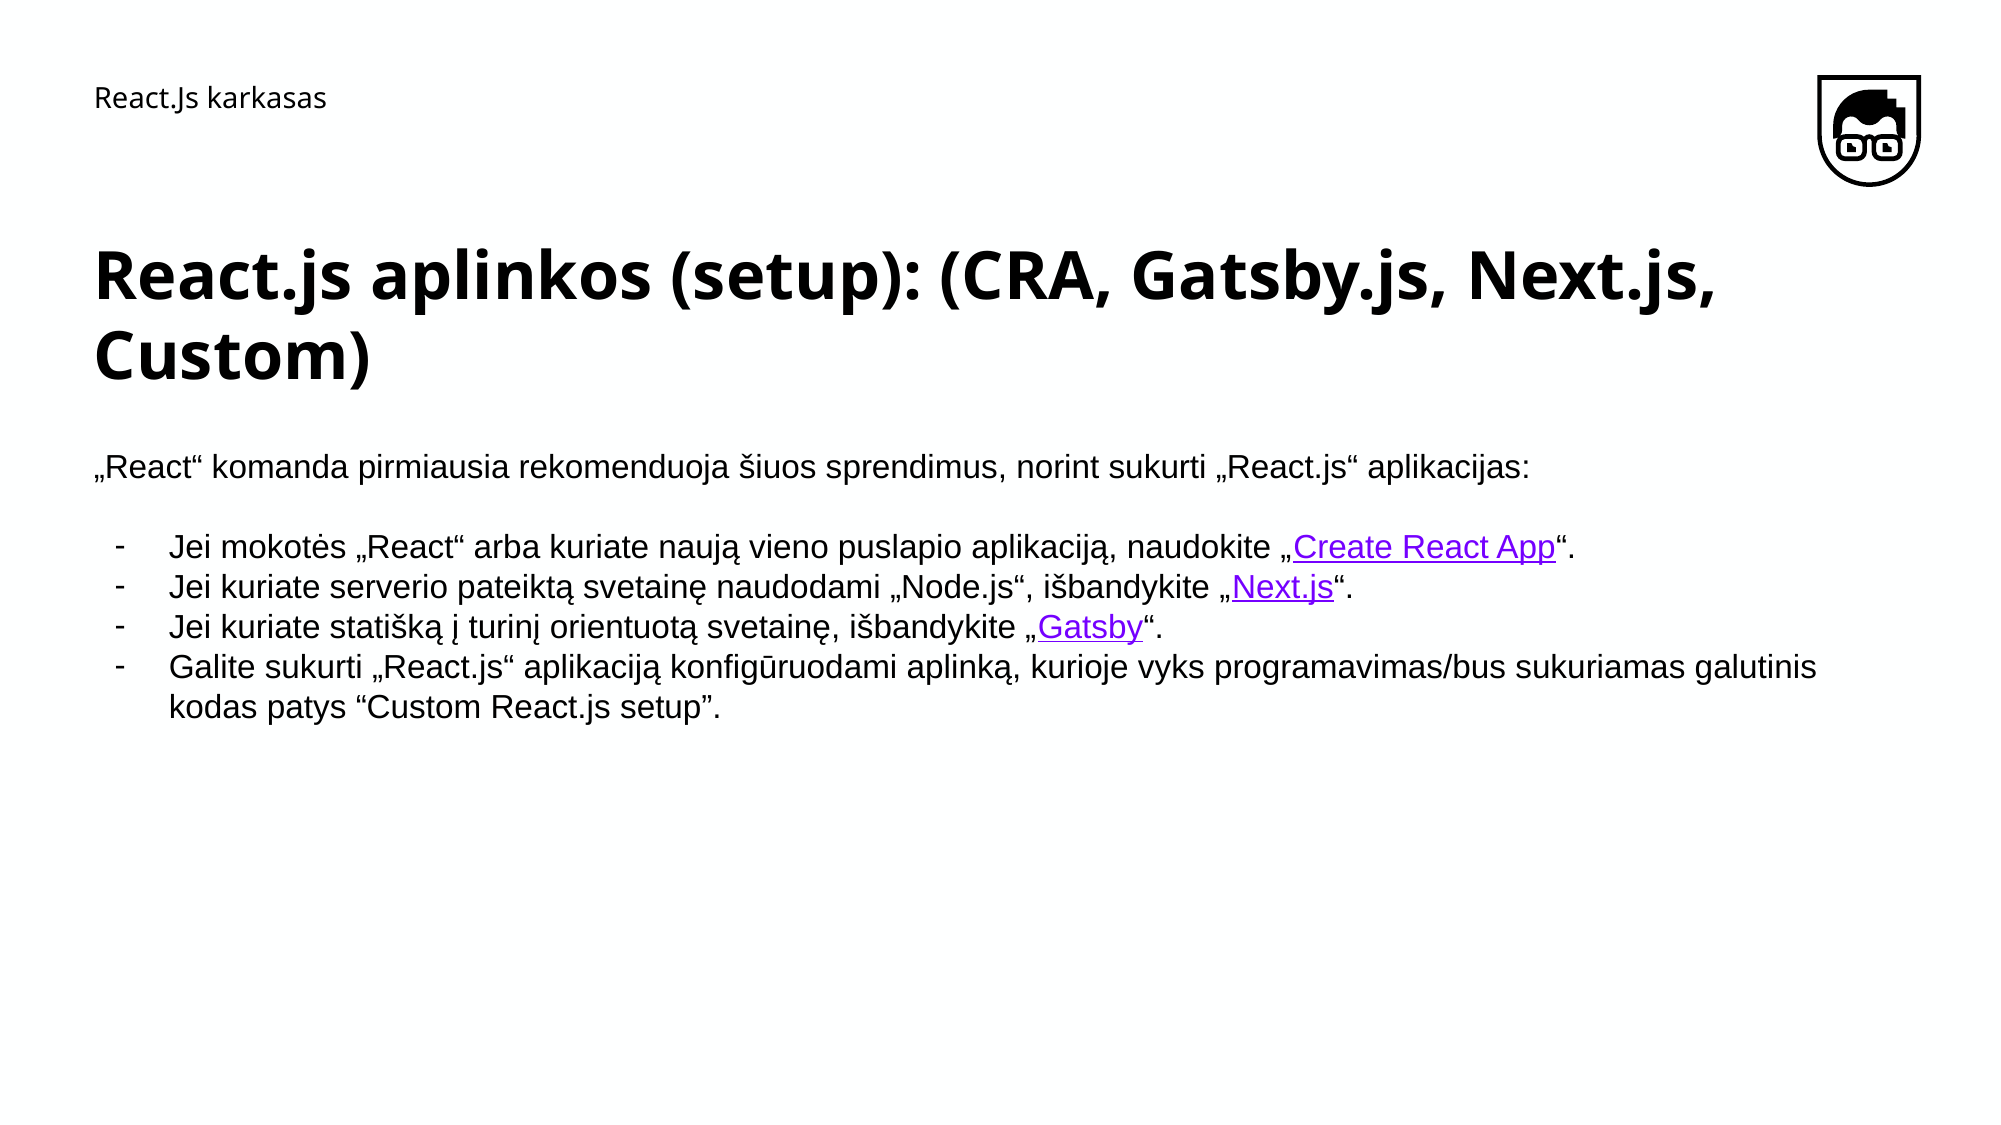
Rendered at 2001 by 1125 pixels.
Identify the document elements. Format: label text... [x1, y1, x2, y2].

list „React“ komanda pirmiausia rekomenduoja šiuos sprendimus, norint sukurti „React.js“ aplikacijas: Jei mokotės „React“ arba kuriate naują vieno puslapio aplikaciją, naudokite „Create React App“. Jei kuriate serverio pateiktą svetainę naudodami „Node.js“, išbandykite „Next.js“. Jei kuriate statišką į turinį orientuotą svetainę, išbandykite „Gatsby“. Galite sukurti „React.js“ aplikaciją konfigūruodami aplinką, kurioje vyks programavimas/bus sukuriamas galutinis kodas patys “Custom React.js setup”. [78, 438, 1851, 1064]
title React.js aplinkos (setup): (CRA, Gatsby.js, Next.js, Custom) [78, 224, 1851, 438]
list React.Js karkasas [78, 75, 1000, 150]
